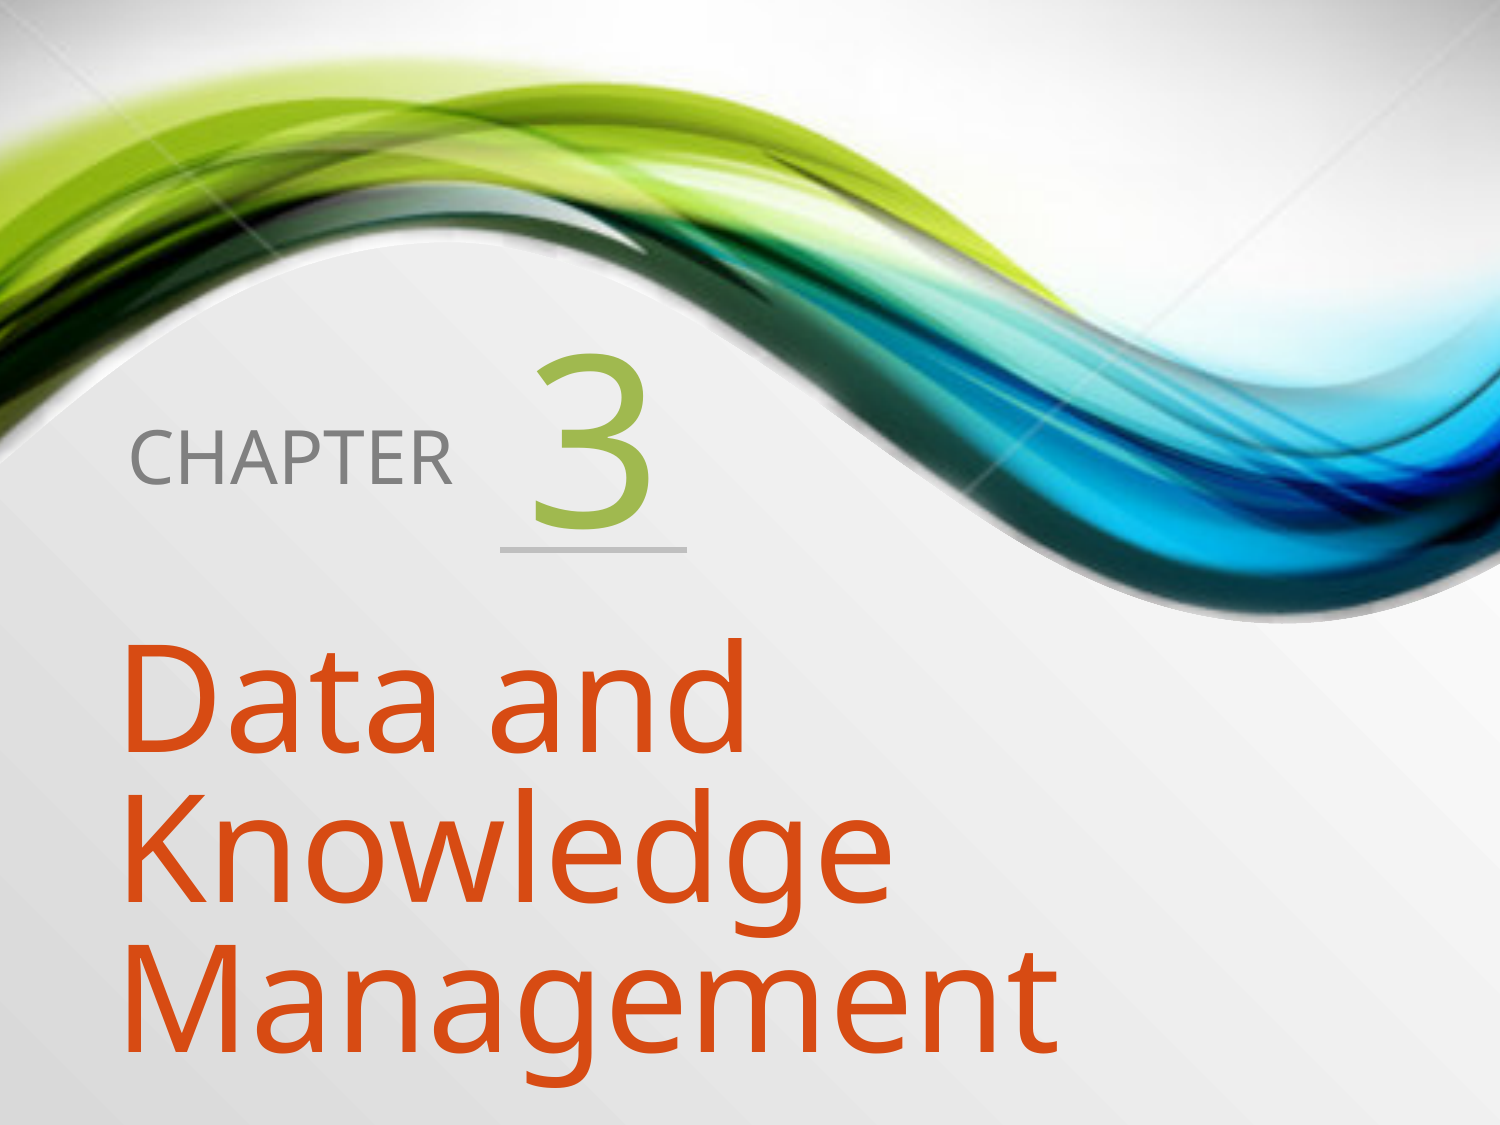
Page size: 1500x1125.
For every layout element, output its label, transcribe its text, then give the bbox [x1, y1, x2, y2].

list 3 [425, 287, 763, 575]
picture [0, 0, 1500, 623]
picture [1304, 574, 1314, 578]
subtitle Data and Knowledge Management [99, 624, 1475, 1100]
